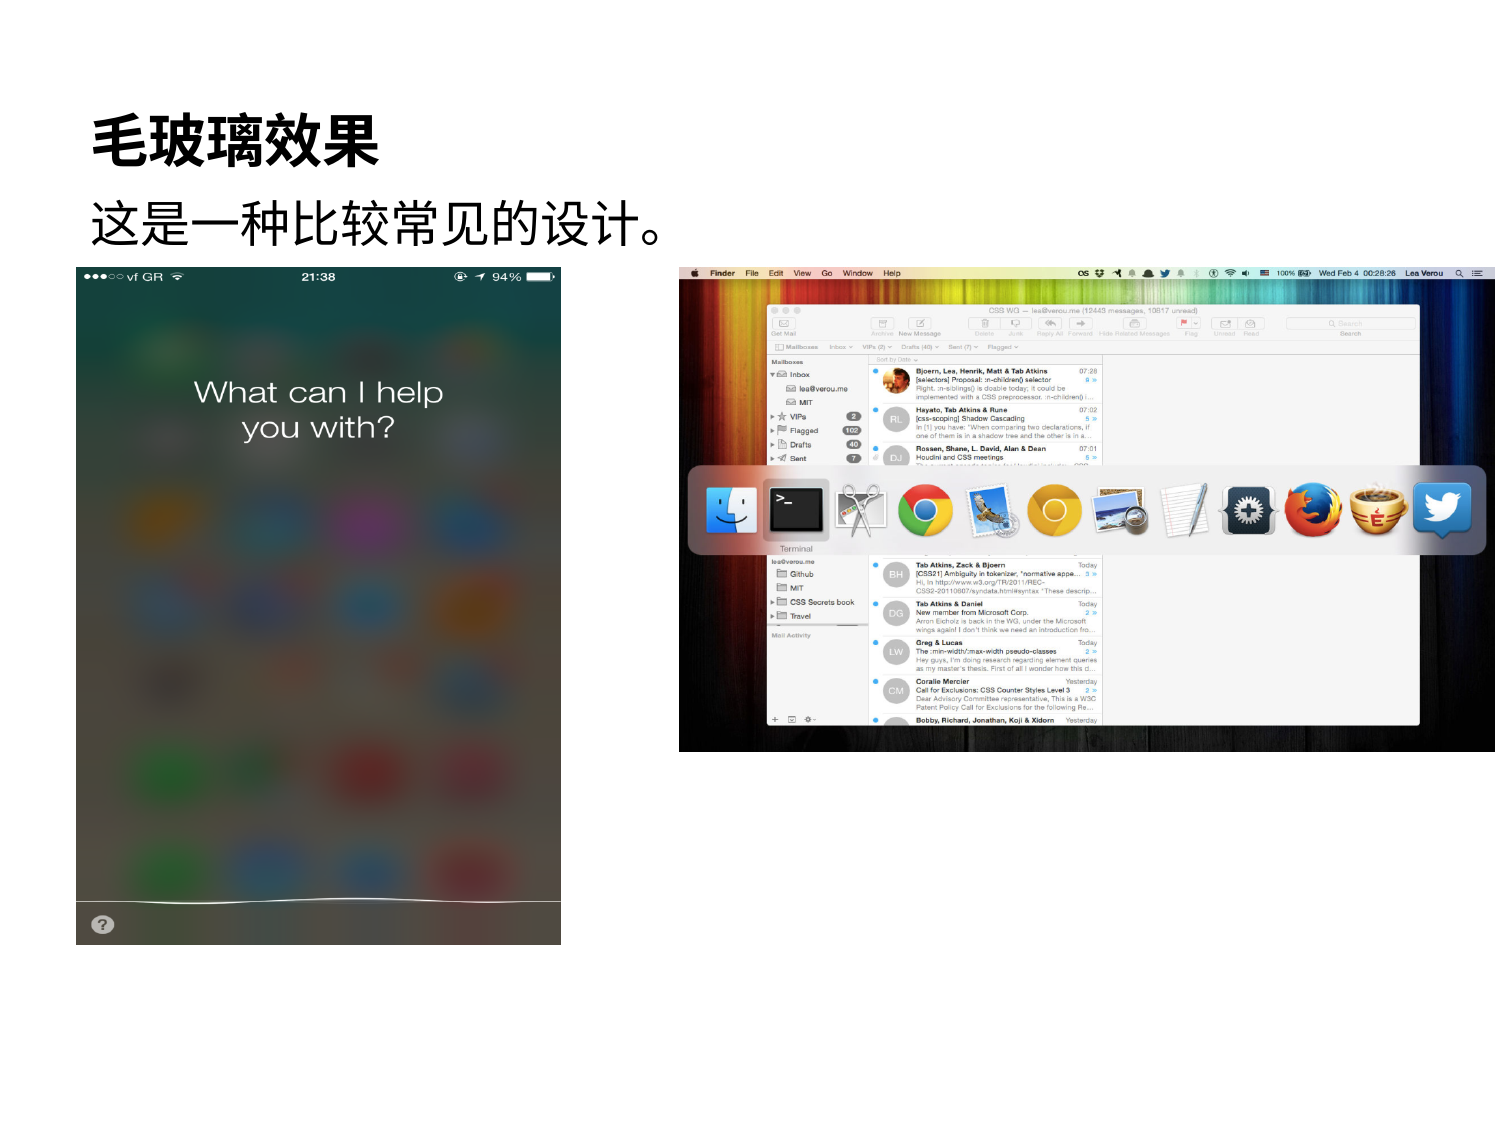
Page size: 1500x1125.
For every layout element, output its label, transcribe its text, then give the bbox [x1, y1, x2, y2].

list 这是一种比较常见的设计。 [75, 184, 1425, 1005]
title 毛玻璃效果 [75, 45, 1425, 184]
picture [679, 266, 1495, 752]
picture [76, 266, 562, 946]
